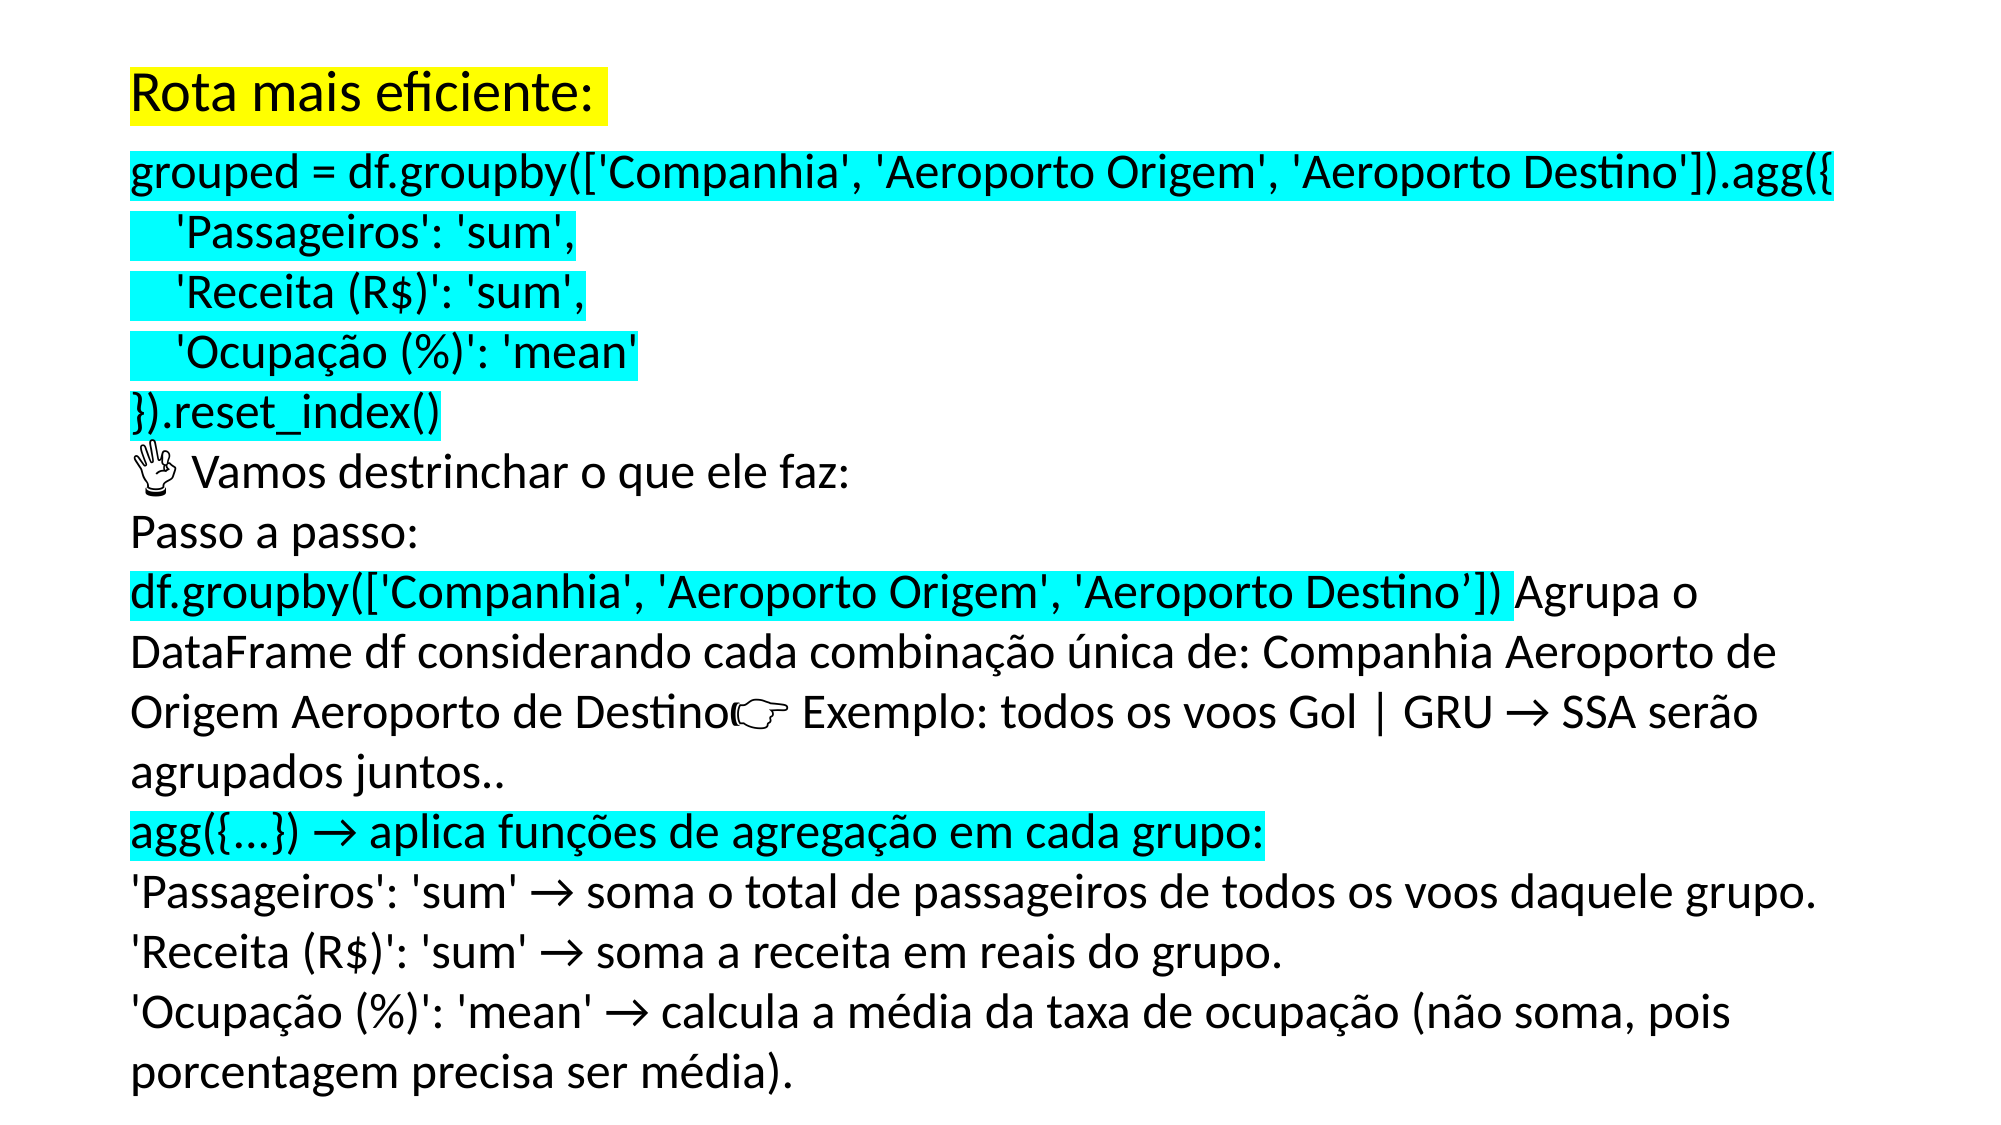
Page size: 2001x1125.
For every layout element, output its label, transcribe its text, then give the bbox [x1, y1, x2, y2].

text_box Rota mais eficiente: [115, 45, 1977, 131]
text_box grouped = df.groupby(['Companhia', 'Aeroporto Origem', 'Aeroporto Destino']).agg({ 'Passageiros': 'sum', 'Receita (R$)': 'sum', 'Ocupação (%)': 'mean' }).reset_index() 👌 Vamos destrinchar o que ele faz: Passo a passo: df.groupby(['Companhia', 'Aeroporto Origem', 'Aeroporto Destino’]) Agrupa o DataFrame df considerando cada combinação única de: Companhia Aeroporto de Origem Aeroporto de Destino👉 Exemplo: todos os voos Gol | GRU → SSA serão agrupados juntos.. agg({...}) → aplica funções de agregação em cada grupo: 'Passageiros': 'sum' → soma o total de passageiros de todos os voos daquele grupo. 'Receita (R$)': 'sum' → soma a receita em reais do grupo. 'Ocupação (%)': 'mean' → calcula a média da taxa de ocupação (não soma, pois porcentagem precisa ser média). [115, 131, 1948, 1106]
